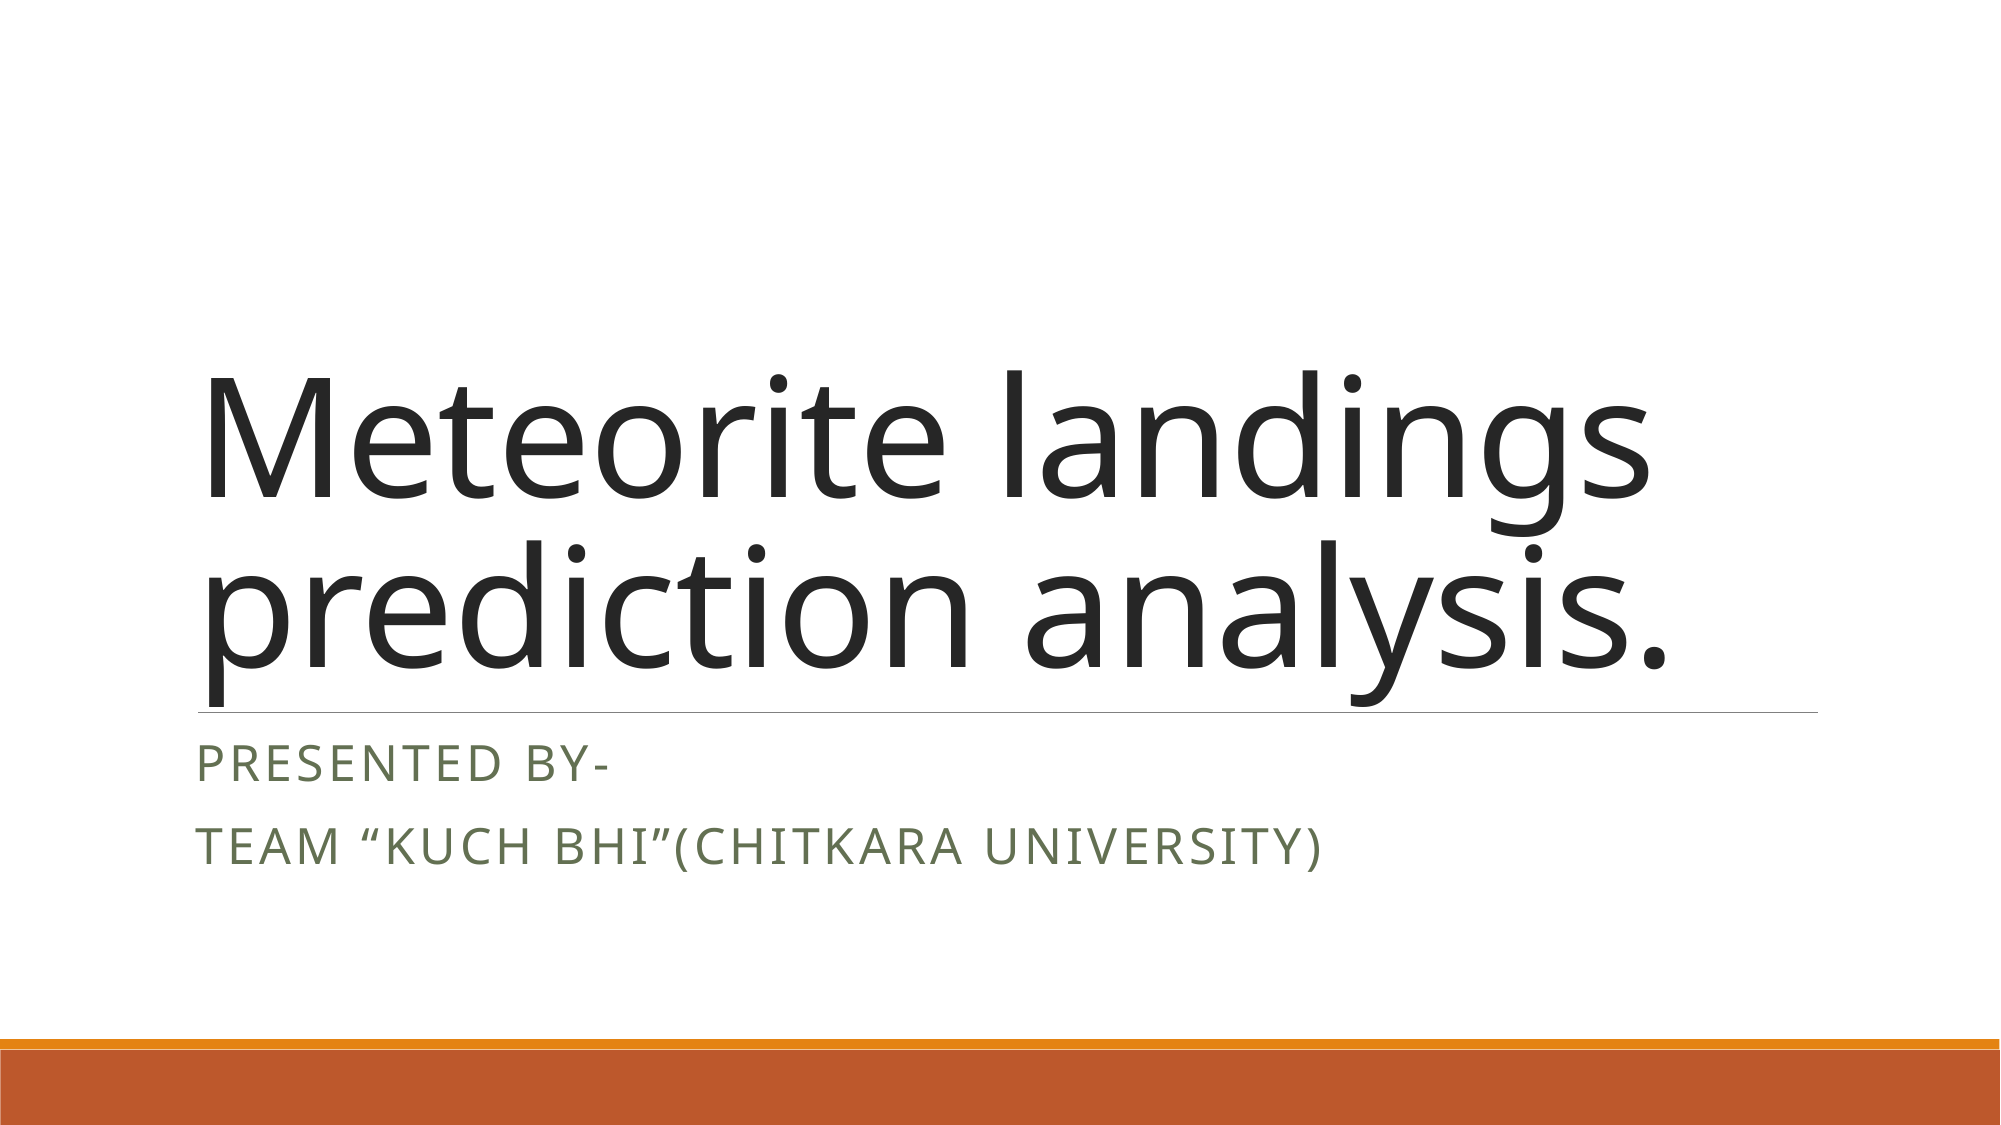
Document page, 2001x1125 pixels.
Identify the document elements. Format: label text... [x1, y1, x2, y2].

subtitle Presented by- Team “Kuch Bhi”(Chitkara University) [180, 730, 1831, 919]
title Meteorite landings prediction analysis. [180, 124, 1830, 710]
